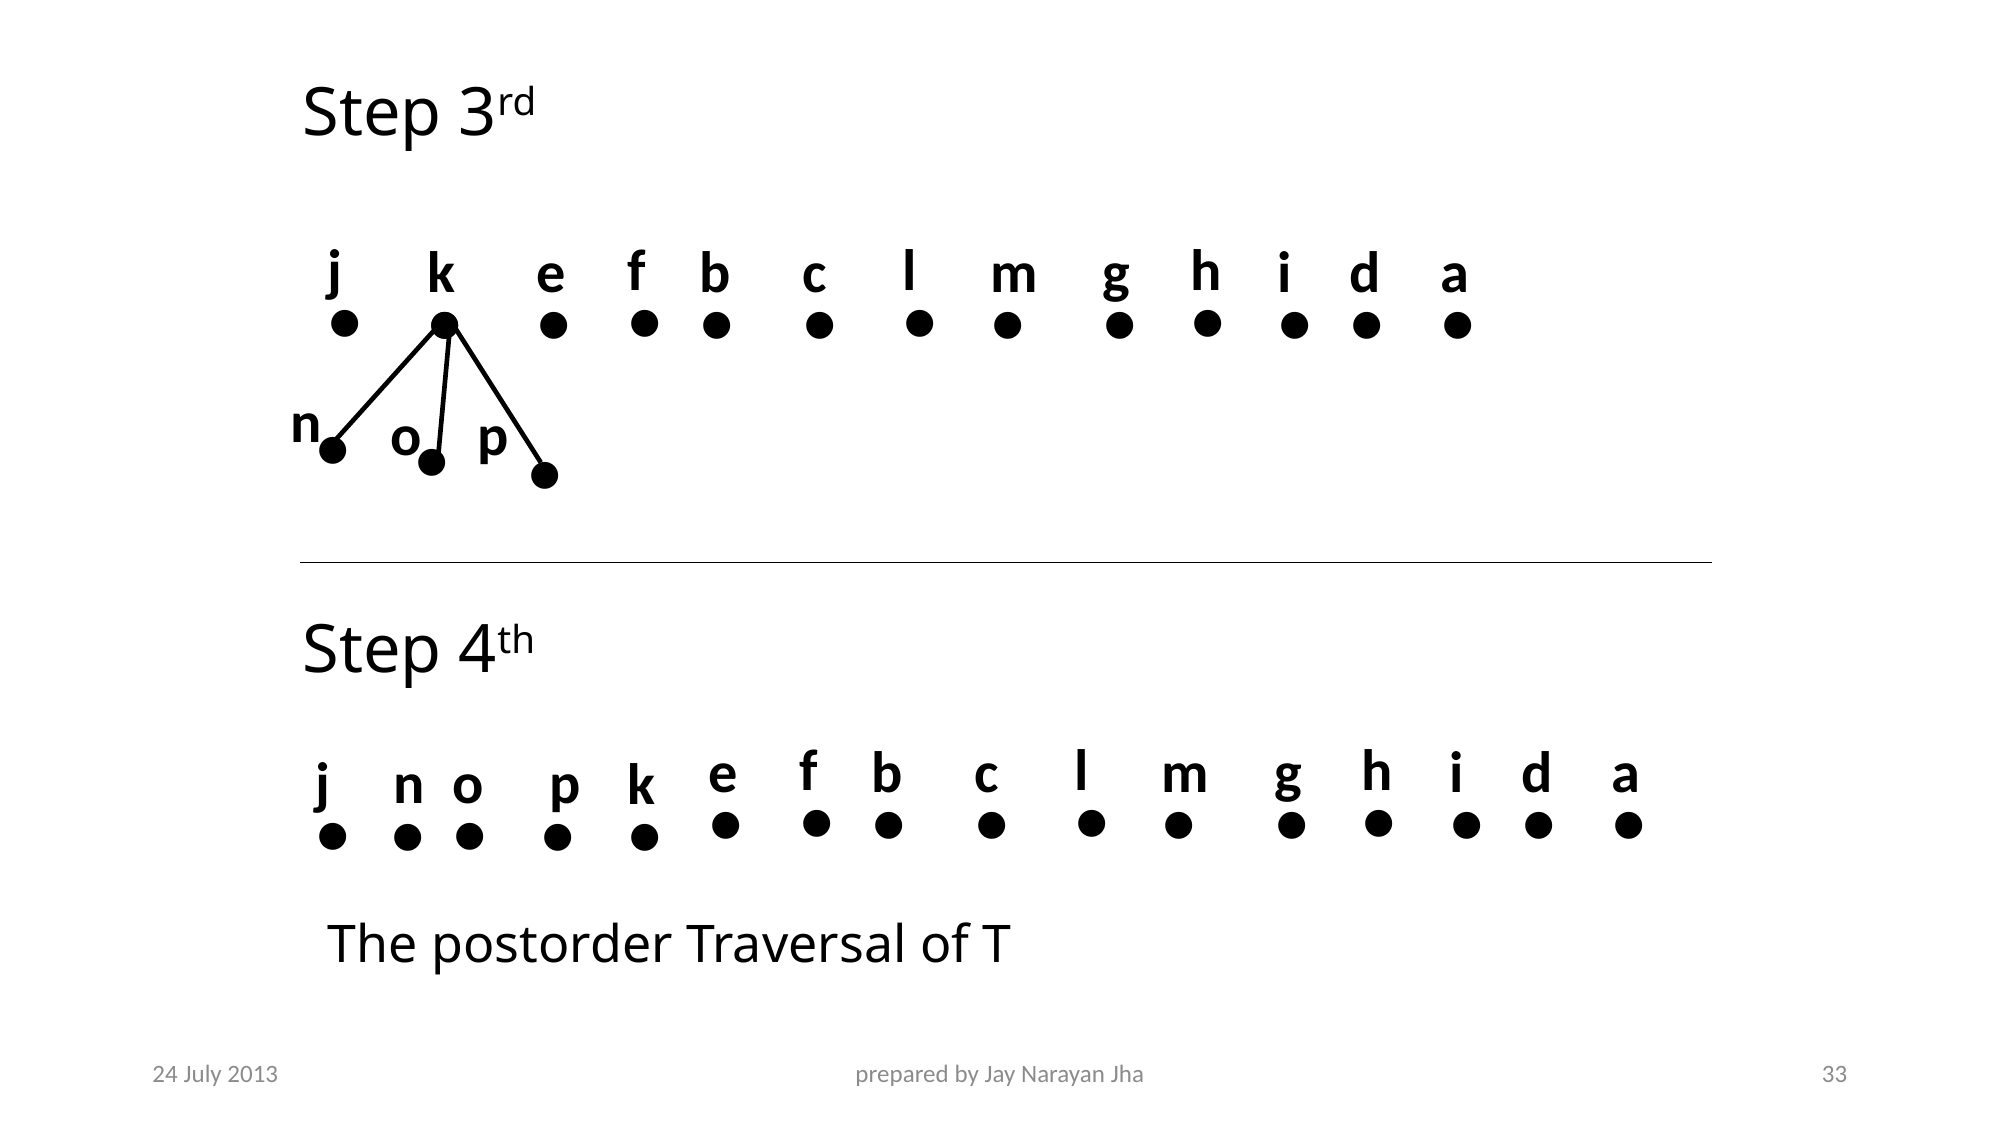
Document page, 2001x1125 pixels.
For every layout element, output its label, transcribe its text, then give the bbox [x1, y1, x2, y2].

text_box Step 3rd [287, 50, 788, 168]
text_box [524, 737, 597, 875]
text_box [441, 737, 513, 875]
text_box Step 4th [287, 587, 788, 705]
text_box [693, 724, 1663, 863]
text_box The postorder Traversal of T [312, 882, 1063, 1000]
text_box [612, 739, 679, 875]
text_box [299, 737, 366, 874]
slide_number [137, 1042, 588, 1103]
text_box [374, 737, 441, 875]
slide_number 33 [1412, 1042, 1863, 1103]
footer prepared by Jay Narayan Jha [662, 1042, 1338, 1103]
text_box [521, 224, 1491, 363]
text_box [274, 226, 579, 513]
